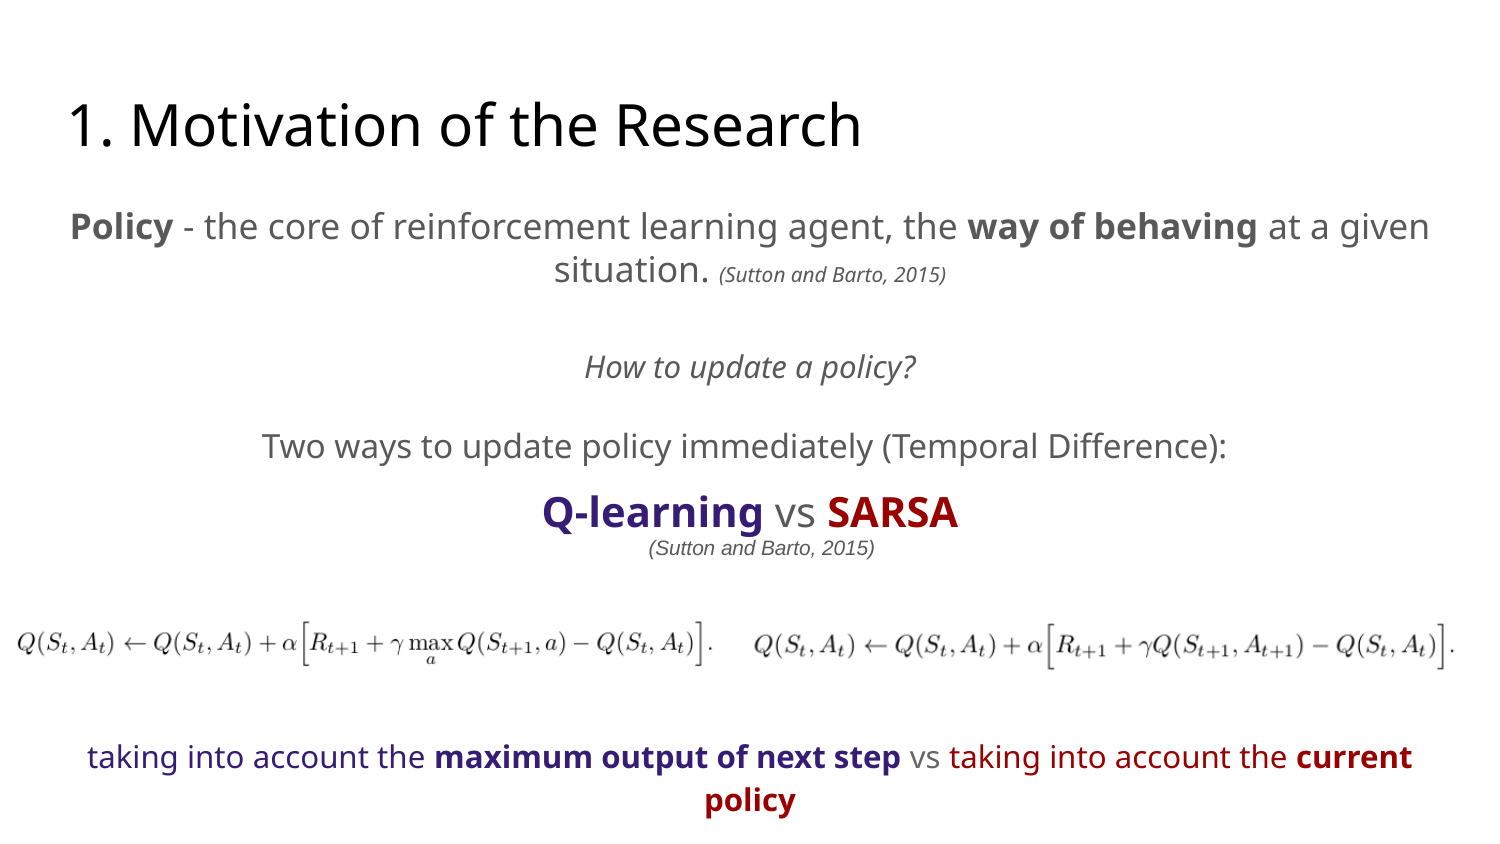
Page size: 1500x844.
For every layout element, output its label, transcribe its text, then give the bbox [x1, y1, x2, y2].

title 1. Motivation of the Research [51, 72, 1449, 167]
picture [4, 613, 722, 678]
list Policy - the core of reinforcement learning agent, the way of behaving at a given situation. (Sutton and Barto, 2015) How to update a policy? Two ways to update policy immediately (Temporal Difference): Q-learning vs SARSA taking into account the maximum output of next step vs taking into account the current policy [51, 189, 1449, 750]
picture [733, 602, 1483, 689]
text_box (Sutton and Barto, 2015) [515, 519, 1008, 578]
